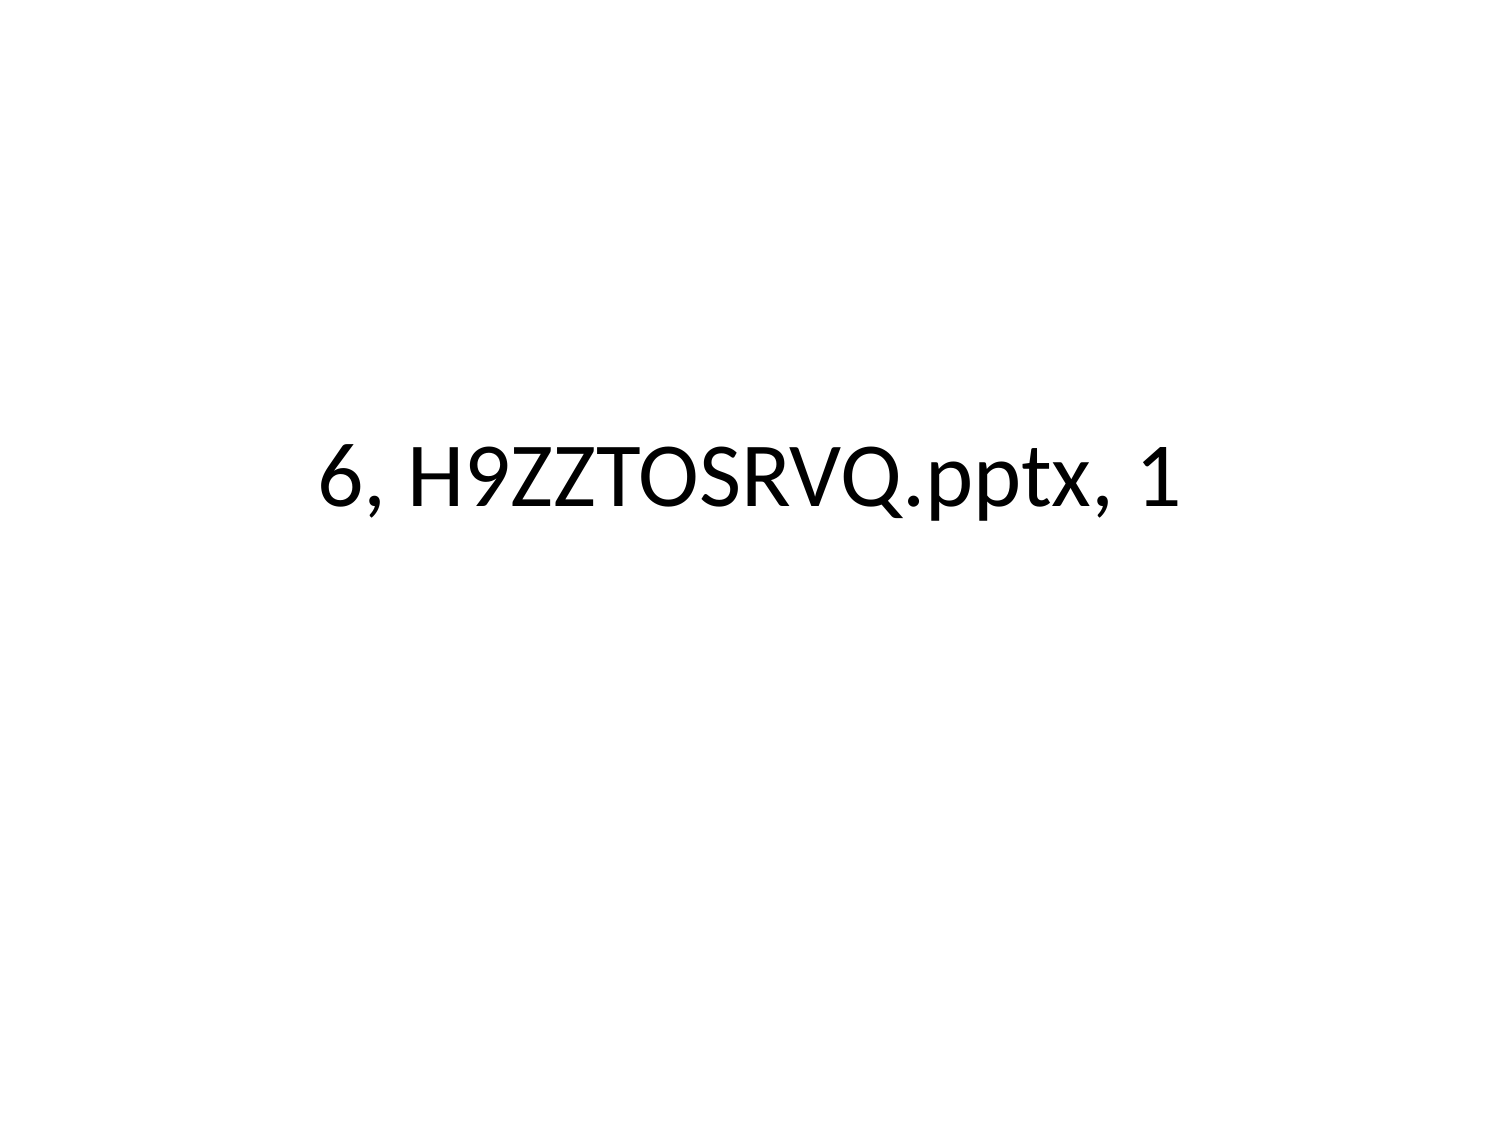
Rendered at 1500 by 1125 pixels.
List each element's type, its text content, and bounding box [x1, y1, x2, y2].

title 6, H9ZZTOSRVQ.pptx, 1 [112, 349, 1388, 591]
